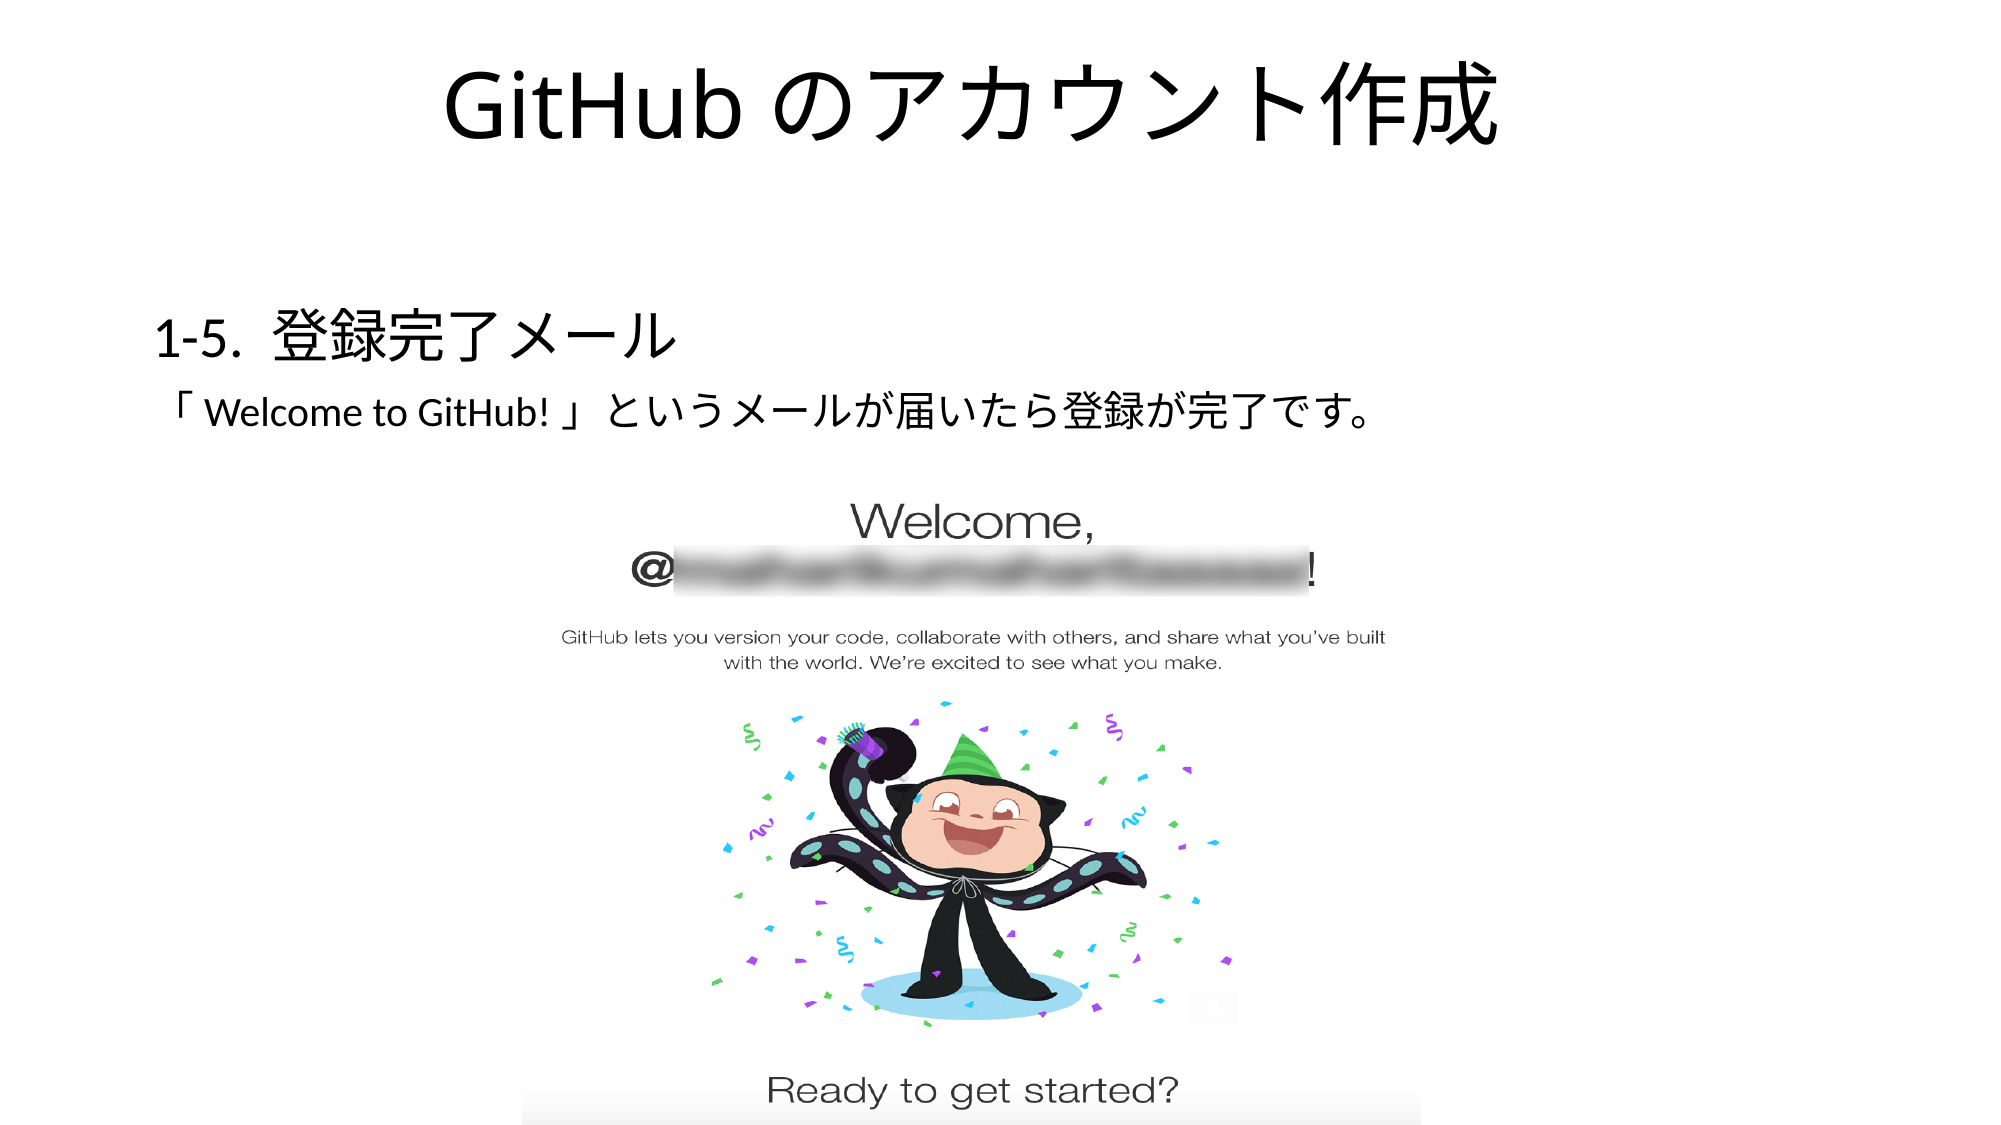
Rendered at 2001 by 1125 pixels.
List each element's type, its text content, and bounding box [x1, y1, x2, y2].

list 1-5. 登録完了メール 「Welcome to GitHub!」というメールが届いたら登録が完了です。 [137, 299, 1863, 1014]
picture [522, 487, 1421, 1125]
title GitHubのアカウント作成 [108, 0, 1834, 218]
